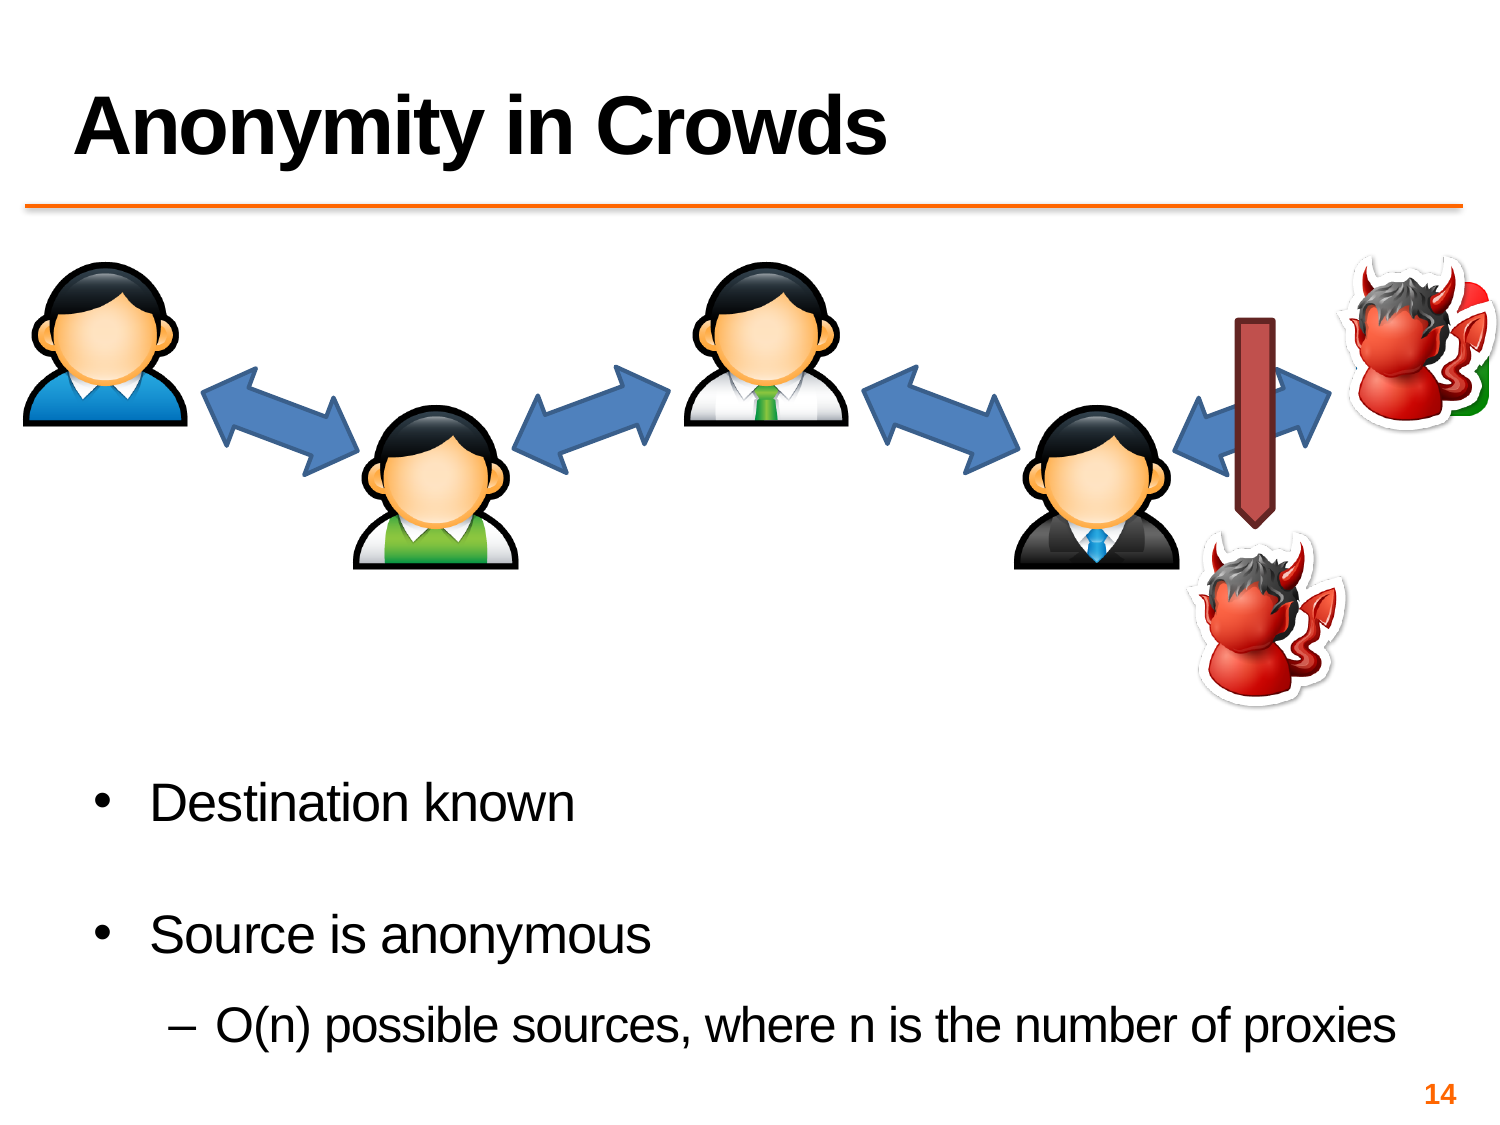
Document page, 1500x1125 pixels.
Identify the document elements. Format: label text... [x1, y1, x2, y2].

text_box Destination known Source is anonymous O(n) possible sources, where n is the number of proxies [87, 761, 1434, 1075]
text_box [523, 364, 671, 475]
text_box [1235, 318, 1275, 526]
text_box [1184, 395, 1235, 478]
text_box [1275, 367, 1321, 449]
title Anonymity in Crowds [57, 2, 1463, 178]
picture [1013, 404, 1360, 712]
picture [1326, 251, 1500, 436]
text_box [200, 366, 347, 477]
picture [352, 404, 519, 571]
picture [22, 260, 189, 427]
slide_number 14 [1112, 1074, 1463, 1110]
picture [682, 260, 849, 427]
text_box [861, 364, 1008, 476]
